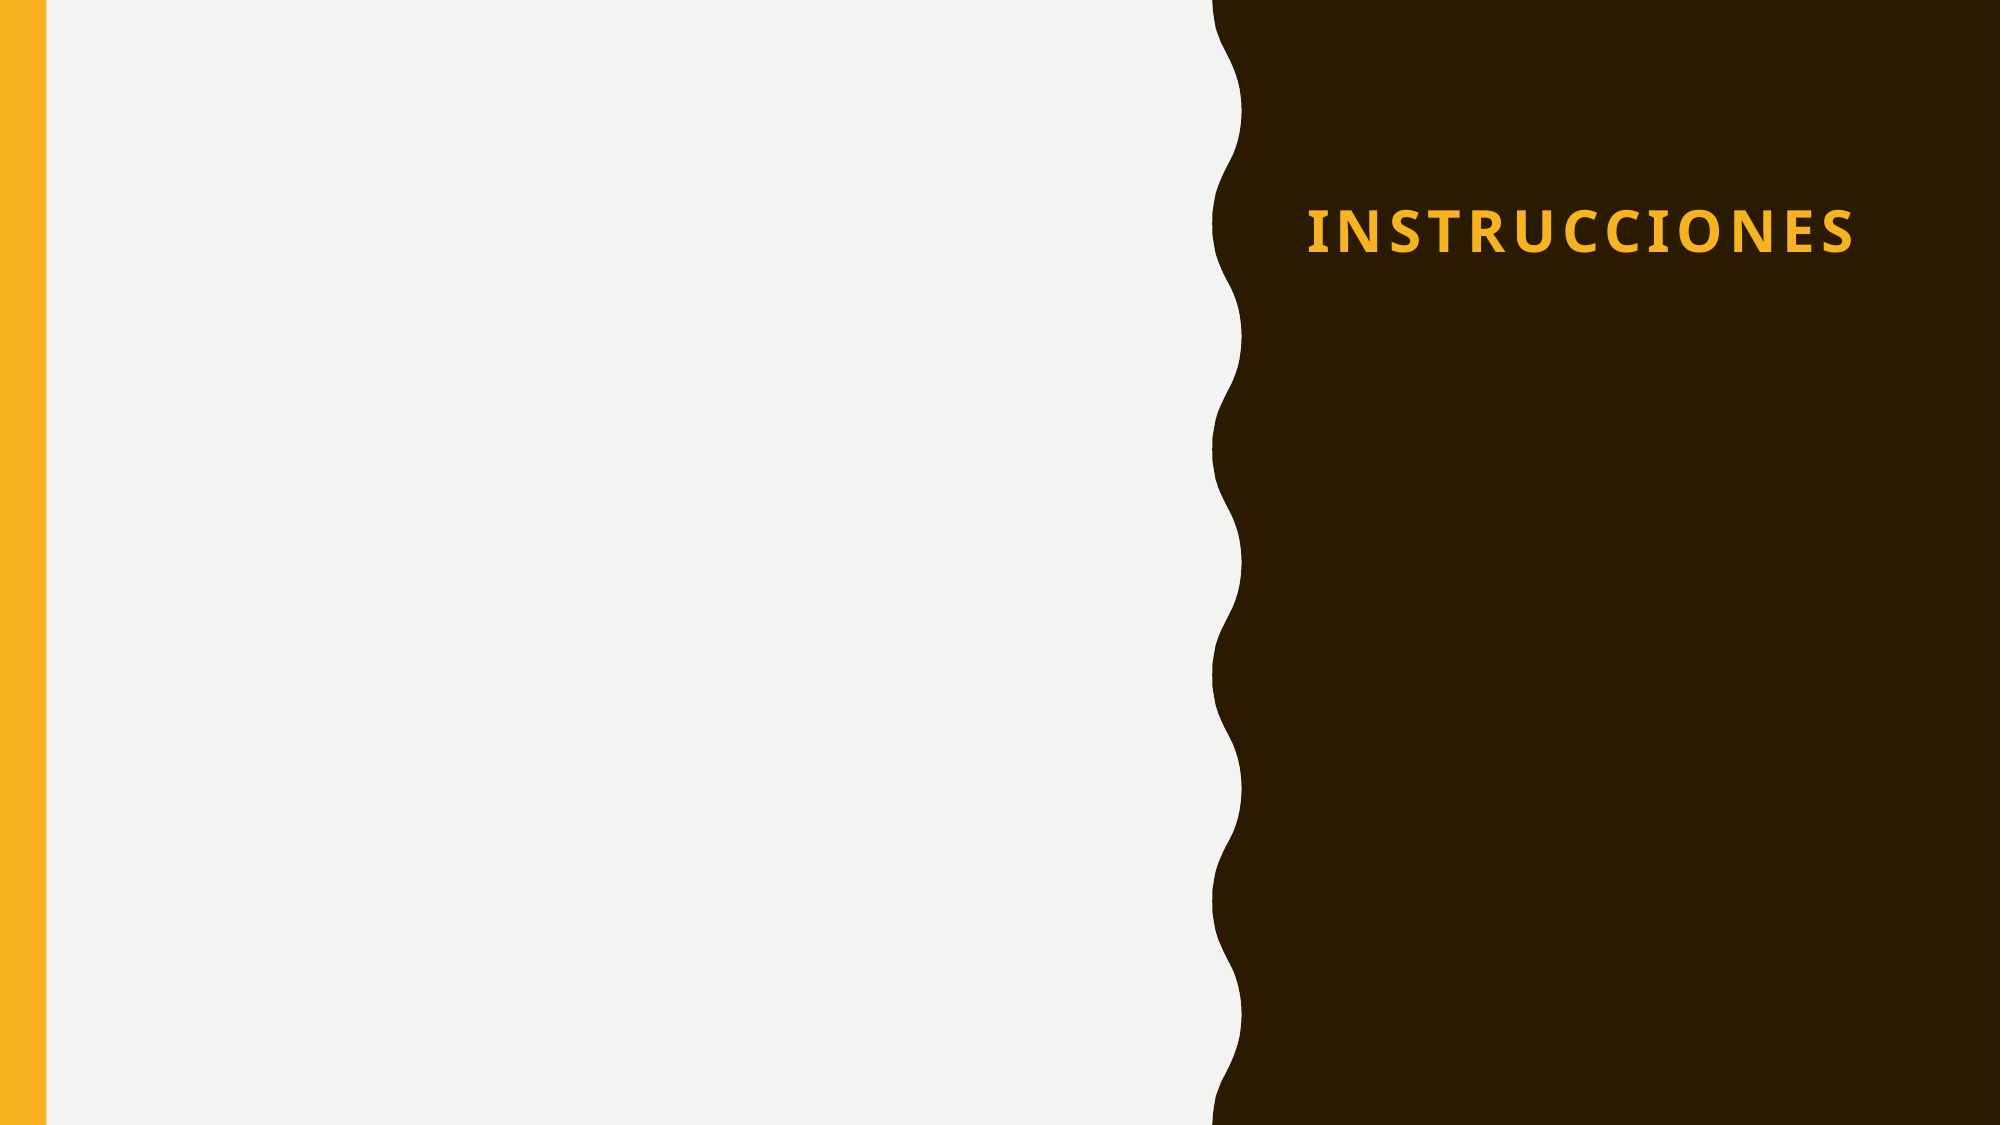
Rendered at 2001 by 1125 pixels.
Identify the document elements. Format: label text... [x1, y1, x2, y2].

title Instrucciones [1292, 75, 1928, 272]
